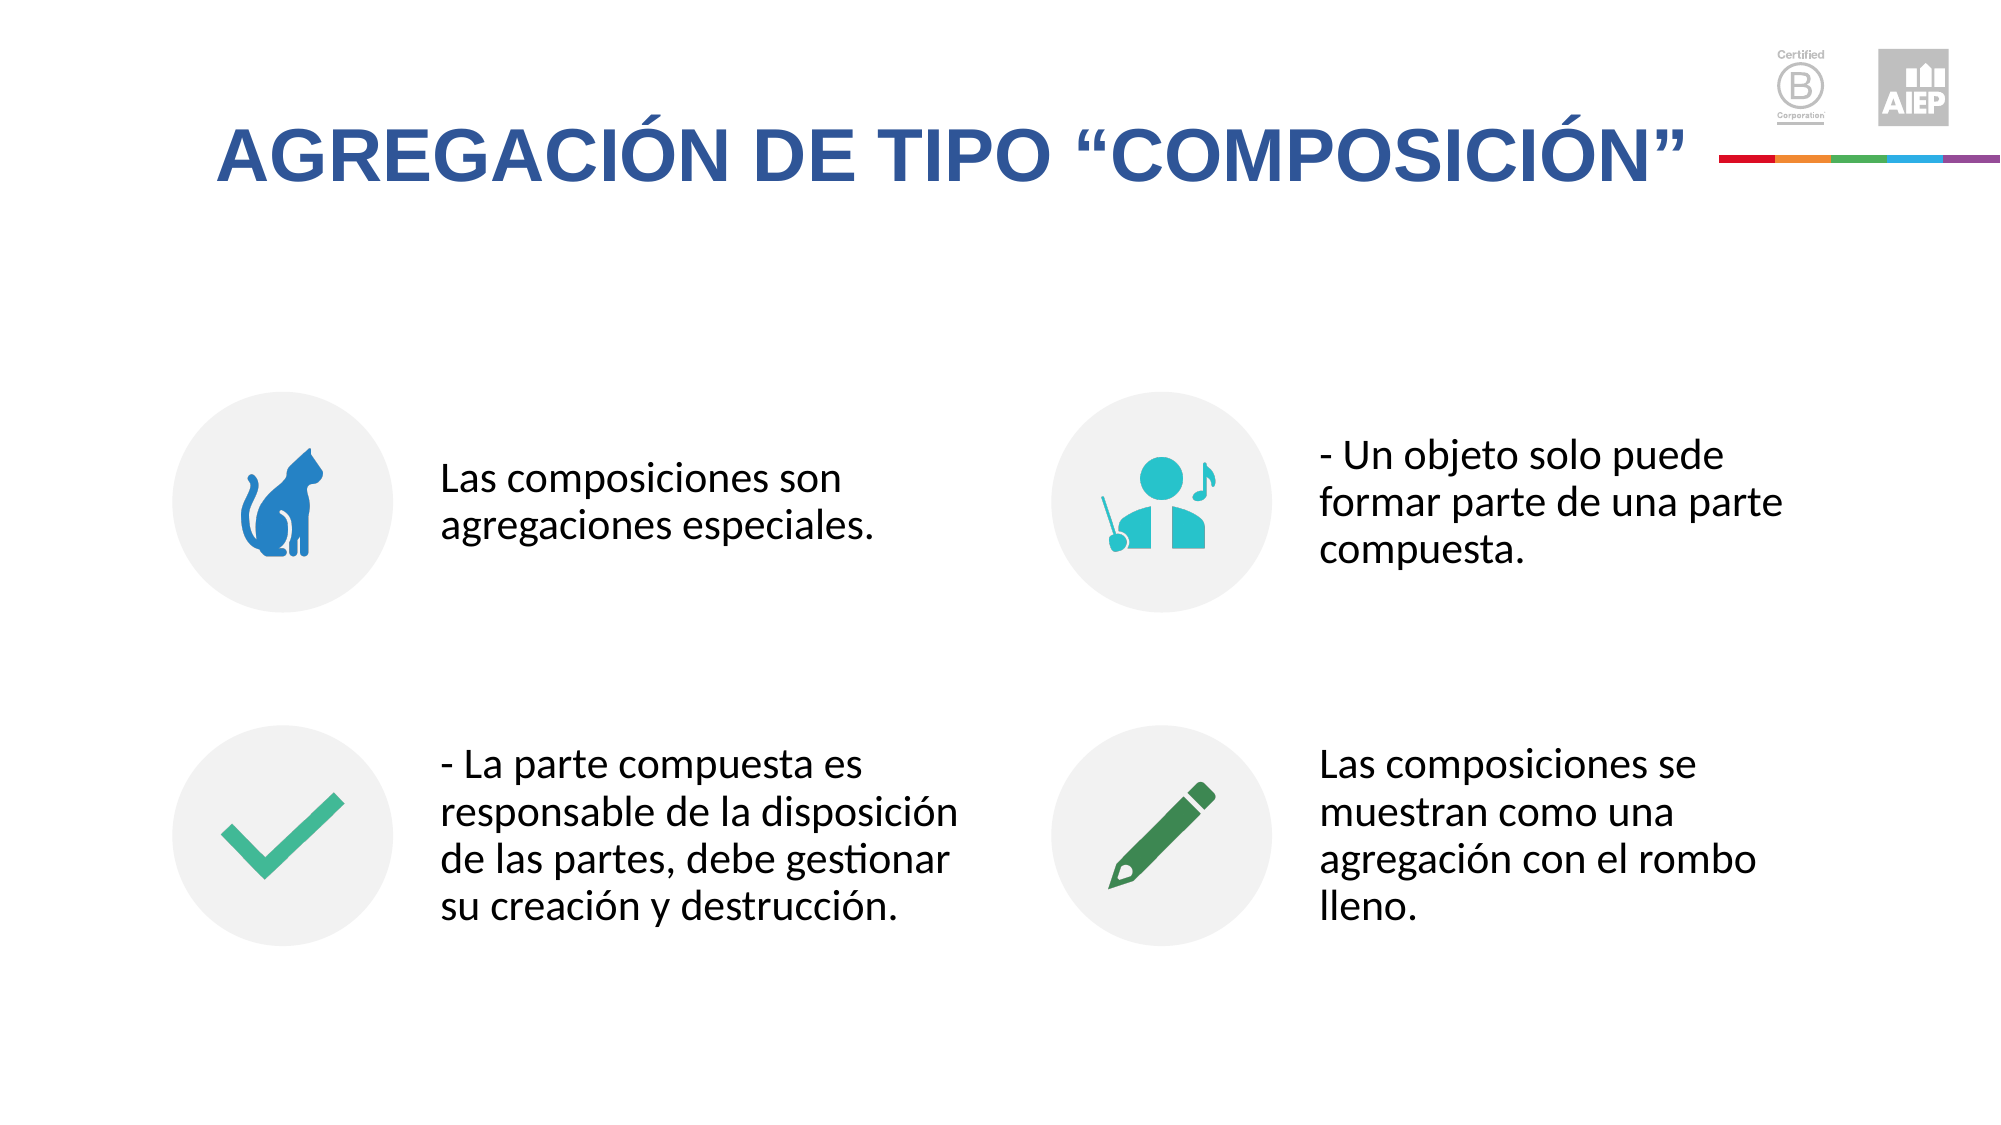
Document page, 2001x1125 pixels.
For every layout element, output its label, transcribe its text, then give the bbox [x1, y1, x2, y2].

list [134, 336, 1878, 1001]
title Agregación de tipo “composición” [200, 99, 1713, 215]
